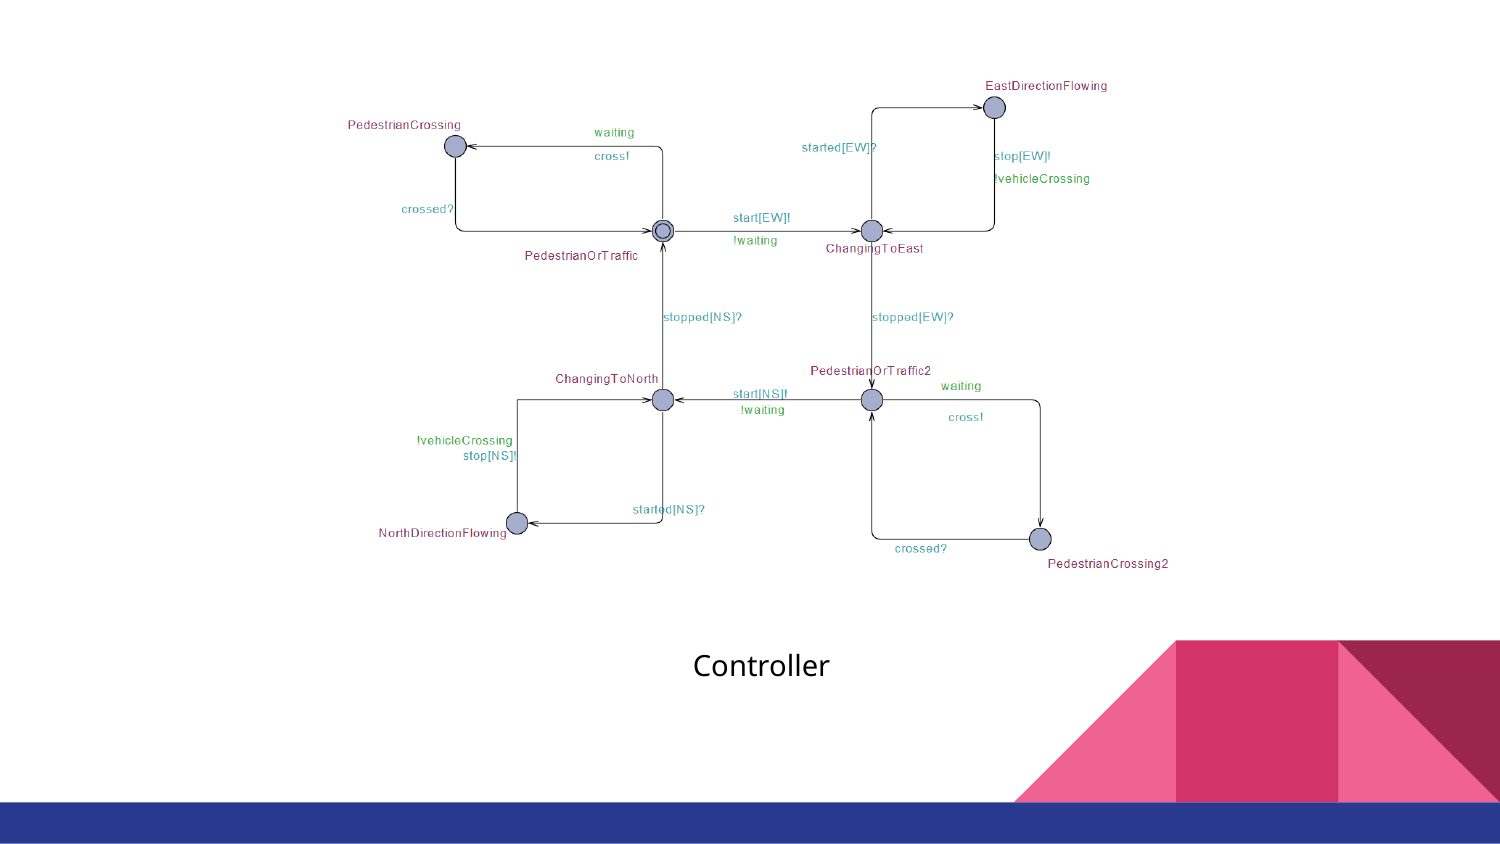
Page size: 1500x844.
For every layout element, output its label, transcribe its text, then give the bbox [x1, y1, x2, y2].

picture [327, 64, 1173, 587]
text_box Controller [406, 632, 1118, 698]
